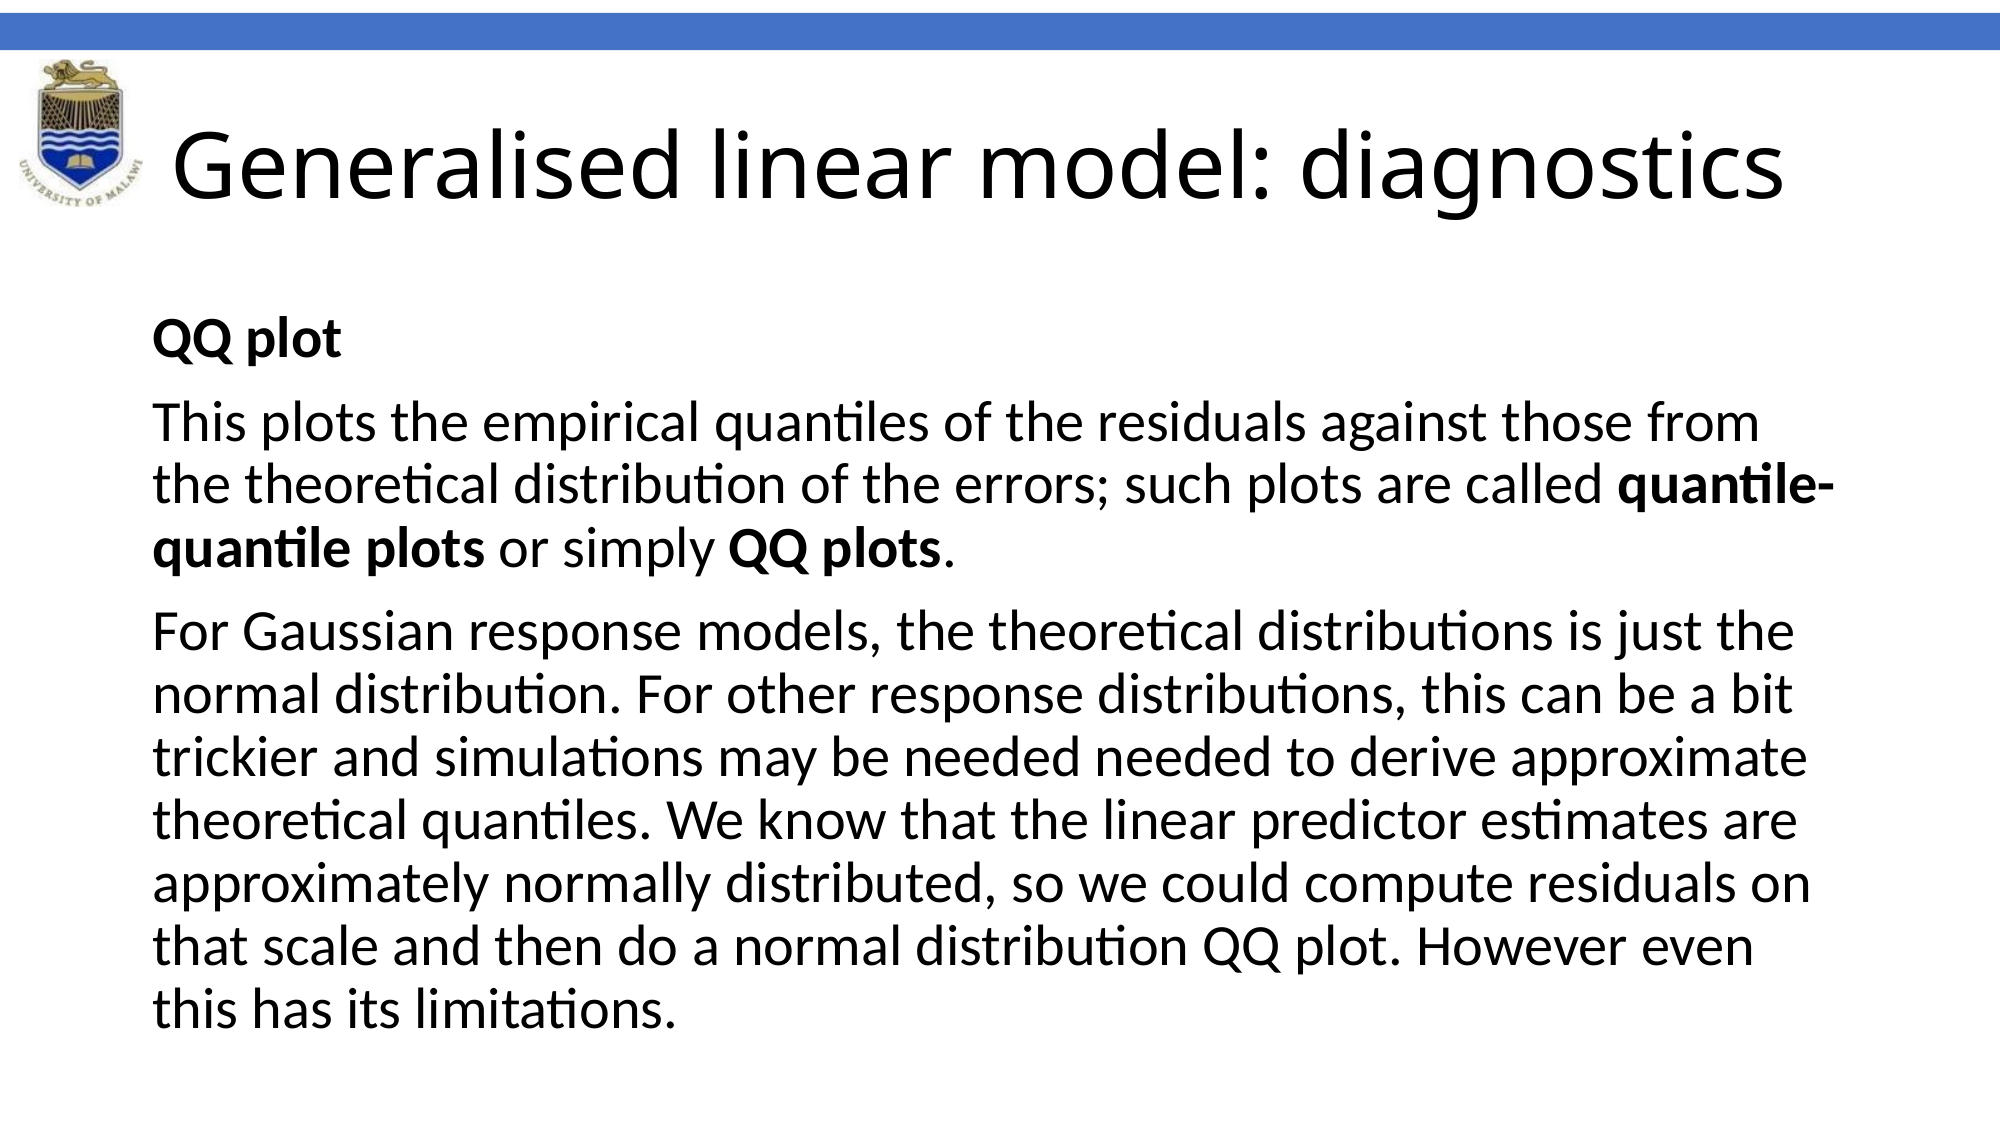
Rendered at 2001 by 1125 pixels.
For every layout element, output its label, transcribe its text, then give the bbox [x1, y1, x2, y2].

title Generalised linear model: diagnostics [155, 59, 1851, 278]
list QQ plot This plots the empirical quantiles of the residuals against those from the theoretical distribution of the errors; such plots are called quantile-quantile plots or simply QQ plots. For Gaussian response models, the theoretical distributions is just the normal distribution. For other response distributions, this can be a bit trickier and simulations may be needed needed to derive approximate theoretical quantiles. We know that the linear predictor estimates are approximately normally distributed, so we could compute residuals on that scale and then do a normal distribution QQ plot. However even this has its limitations. [137, 299, 1863, 1066]
picture [19, 59, 143, 207]
